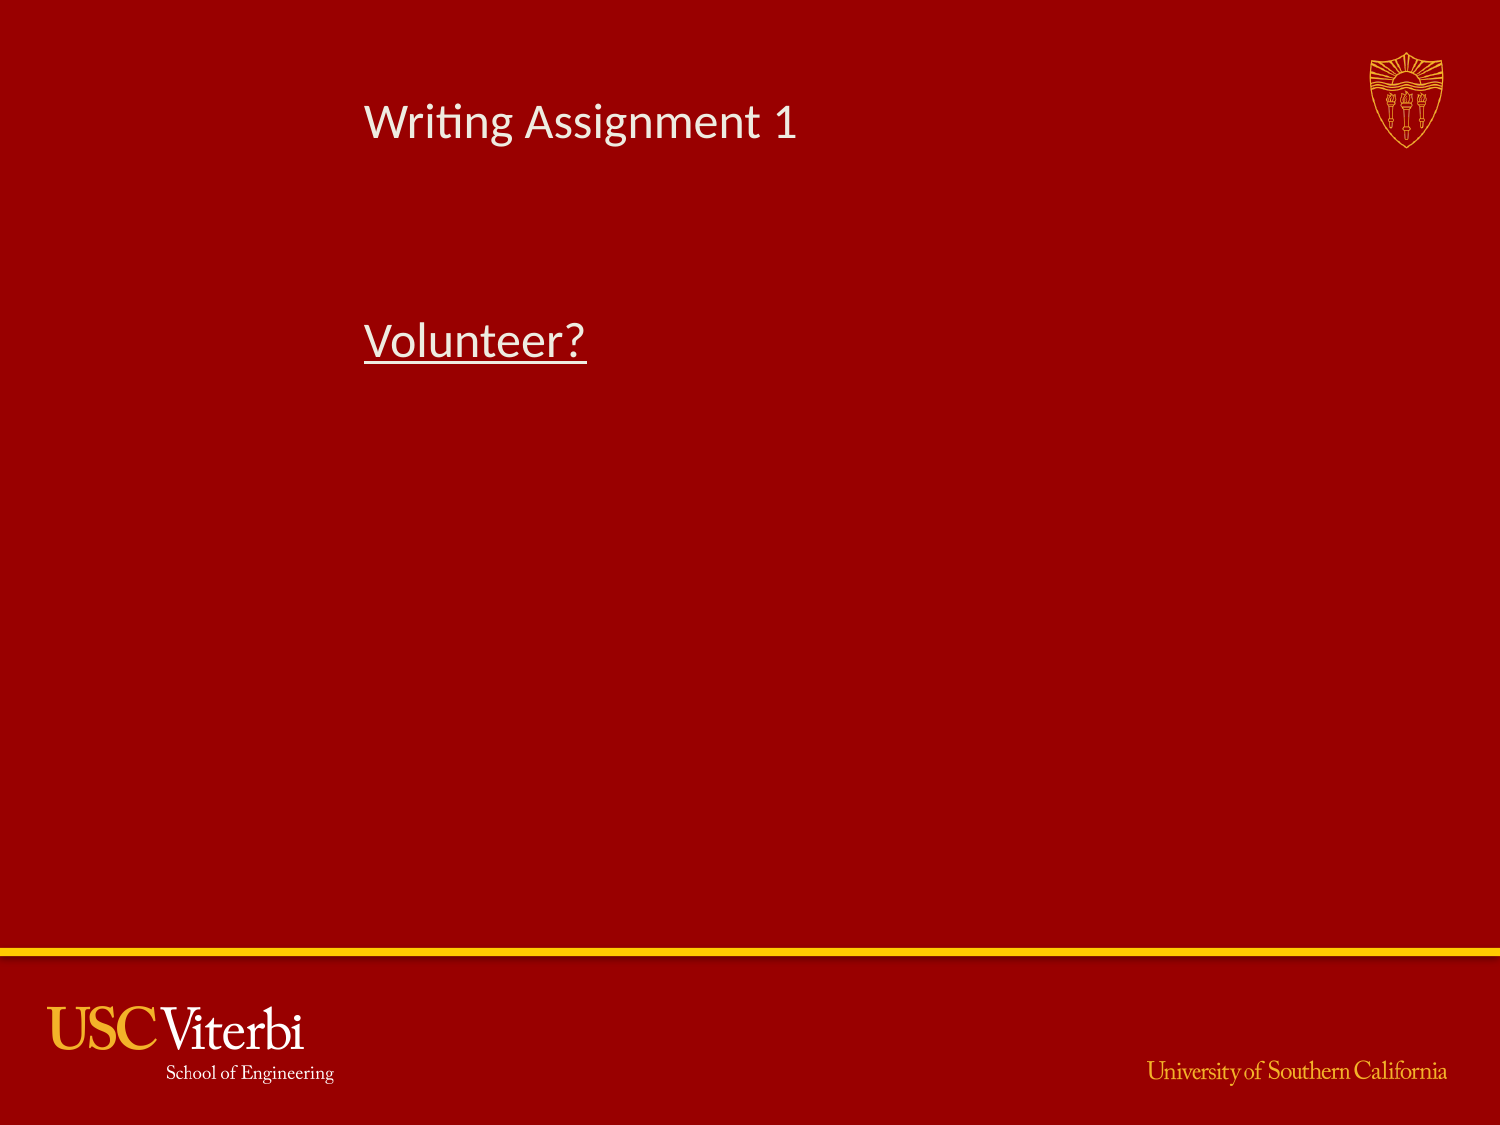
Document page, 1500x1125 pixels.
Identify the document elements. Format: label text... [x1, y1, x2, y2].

title Writing Assignment 1 [349, 74, 1312, 263]
picture [47, 1006, 334, 1084]
list Volunteer? [349, 299, 1362, 975]
picture [1345, 39, 1468, 162]
picture [1147, 1060, 1447, 1086]
